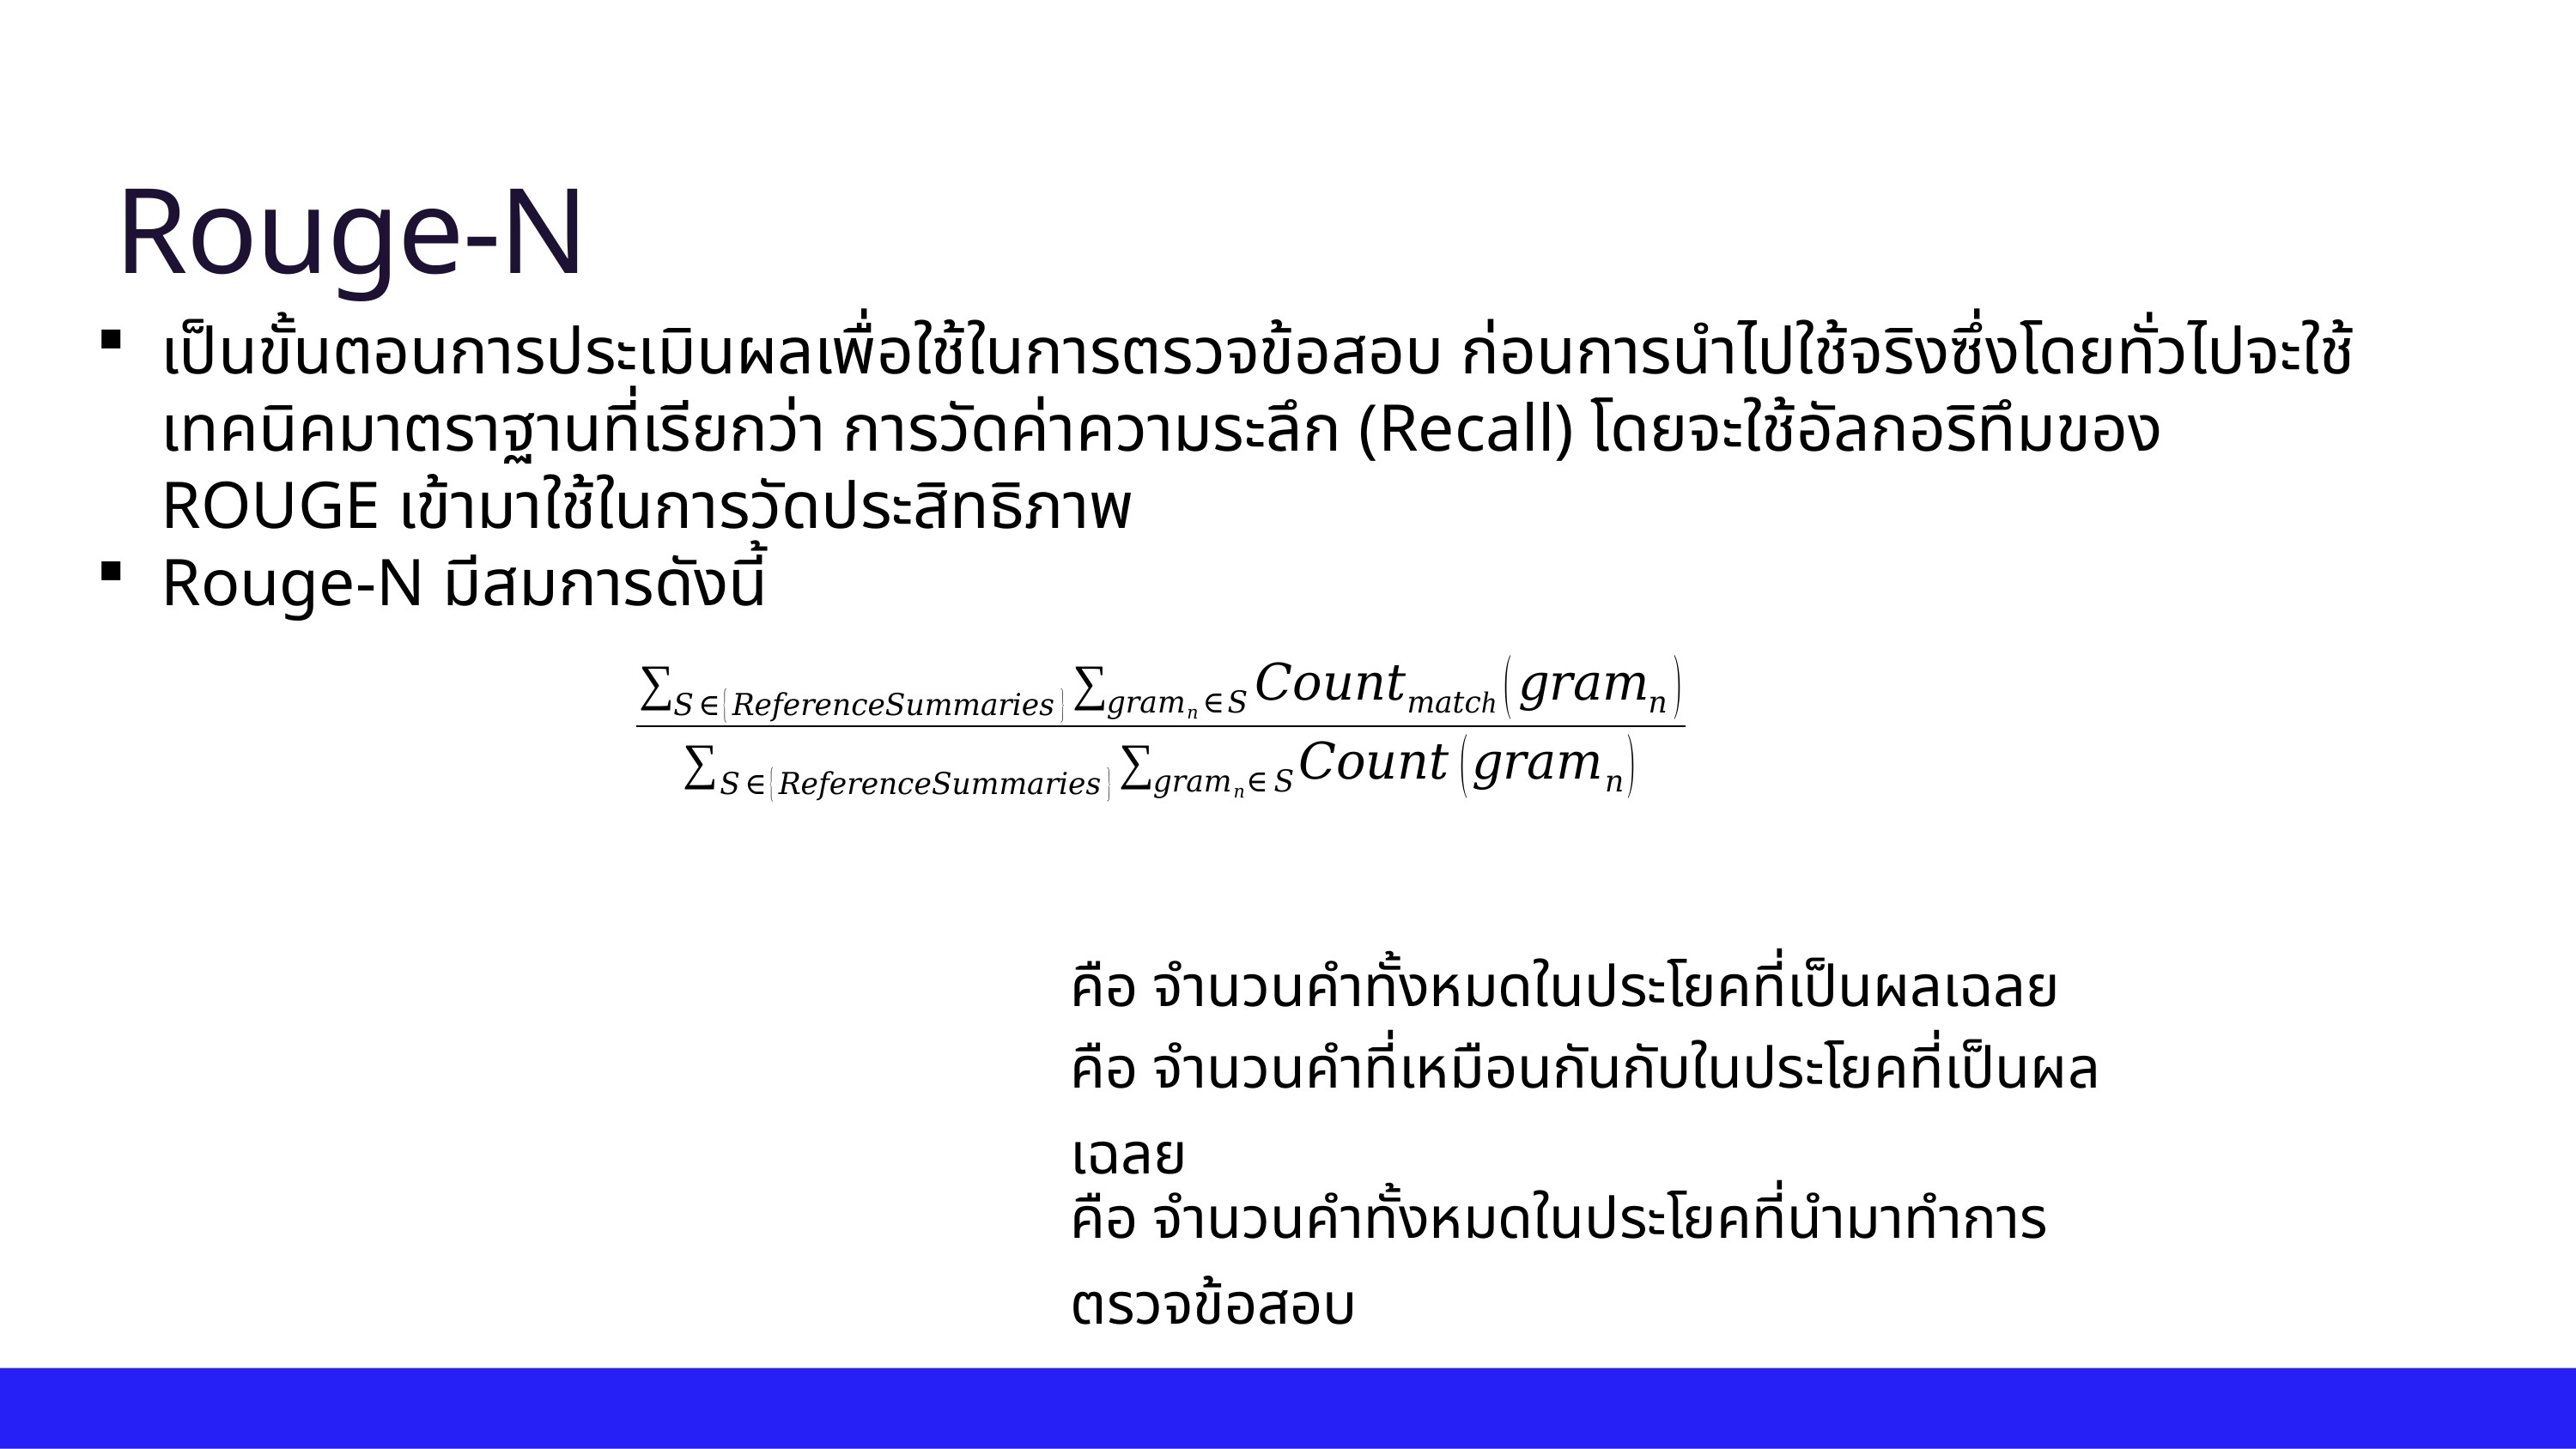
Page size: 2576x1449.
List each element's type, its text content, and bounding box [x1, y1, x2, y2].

text_box [0, 1367, 2576, 1449]
text_box เป็นขั้นตอนการประเมินผลเพื่อใช้ในการตรวจข้อสอบ ก่อนการนำไปใช้จริงซึ่งโดยทั่วไปจะใช้เทคนิคมาตราฐานที่เรียกว่า การวัดค่าความระลึก (Recall) โดยจะใช้อัลกอริทึมของ ROUGE เข้ามาใช้ในการวัดประสิทธิภาพ Rouge-N มีสมการดังนี้ [85, 309, 2383, 618]
text_box Rouge-N [114, 117, 1798, 298]
